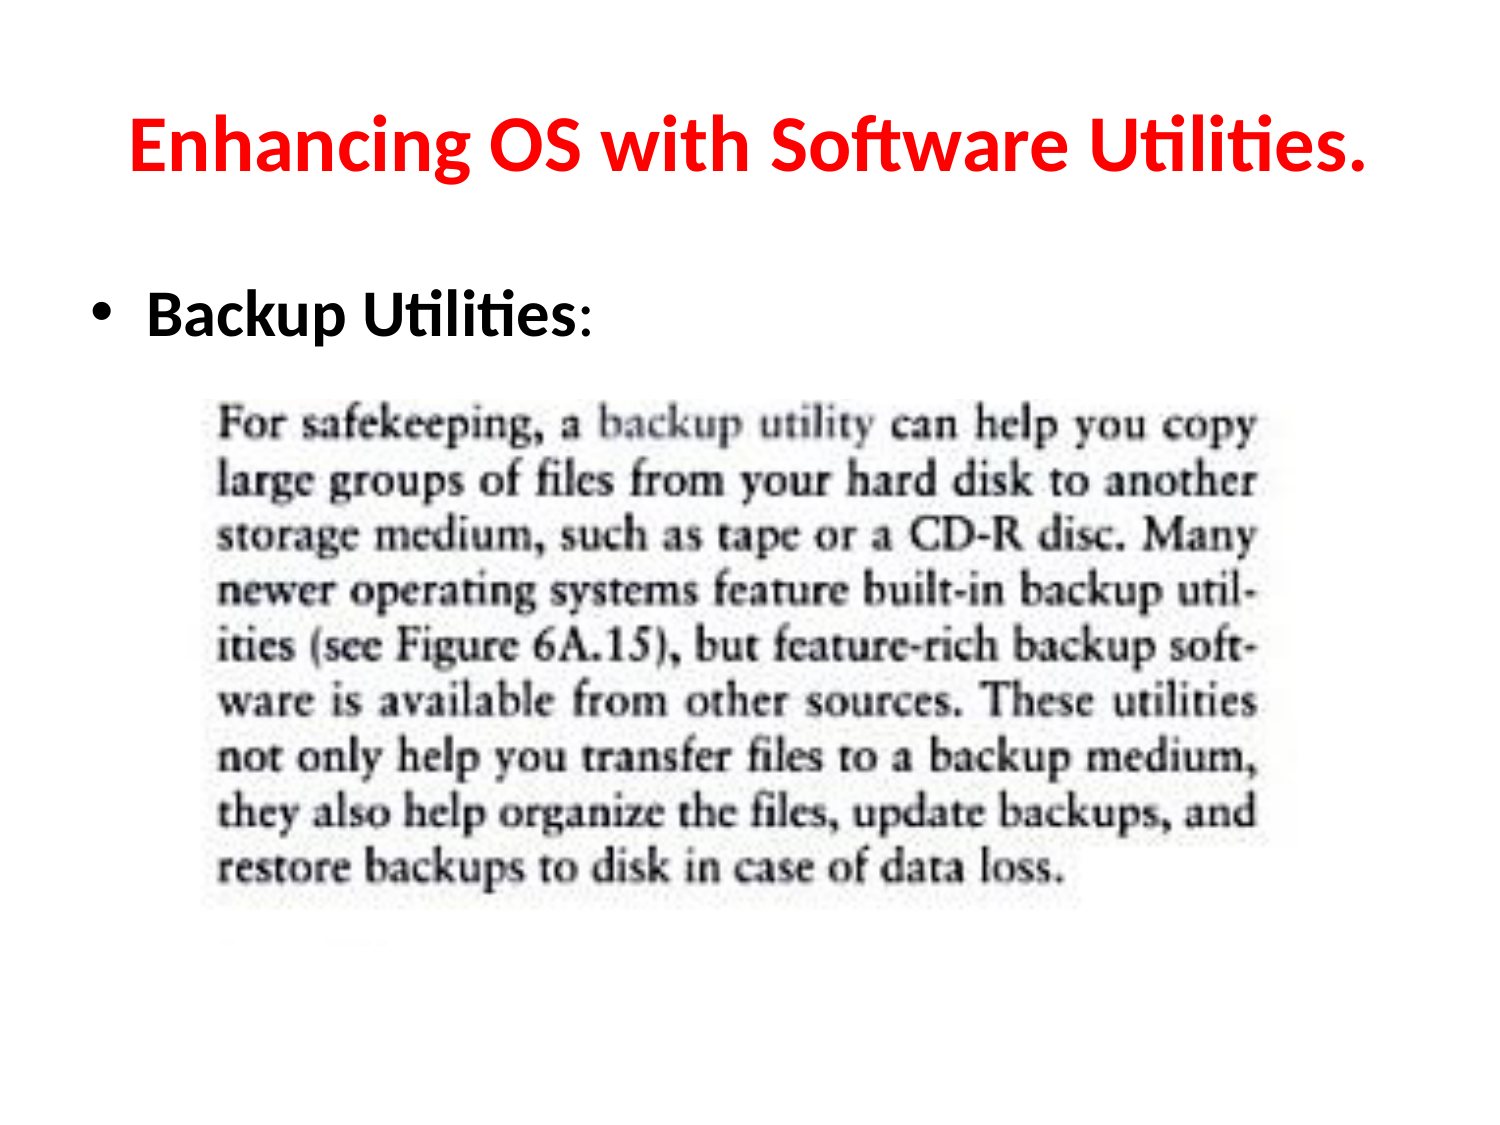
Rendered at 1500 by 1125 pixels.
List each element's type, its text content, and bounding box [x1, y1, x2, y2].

list Backup Utilities: [75, 262, 1425, 1005]
picture [187, 399, 1298, 946]
title Enhancing OS with Software Utilities. [75, 45, 1425, 233]
